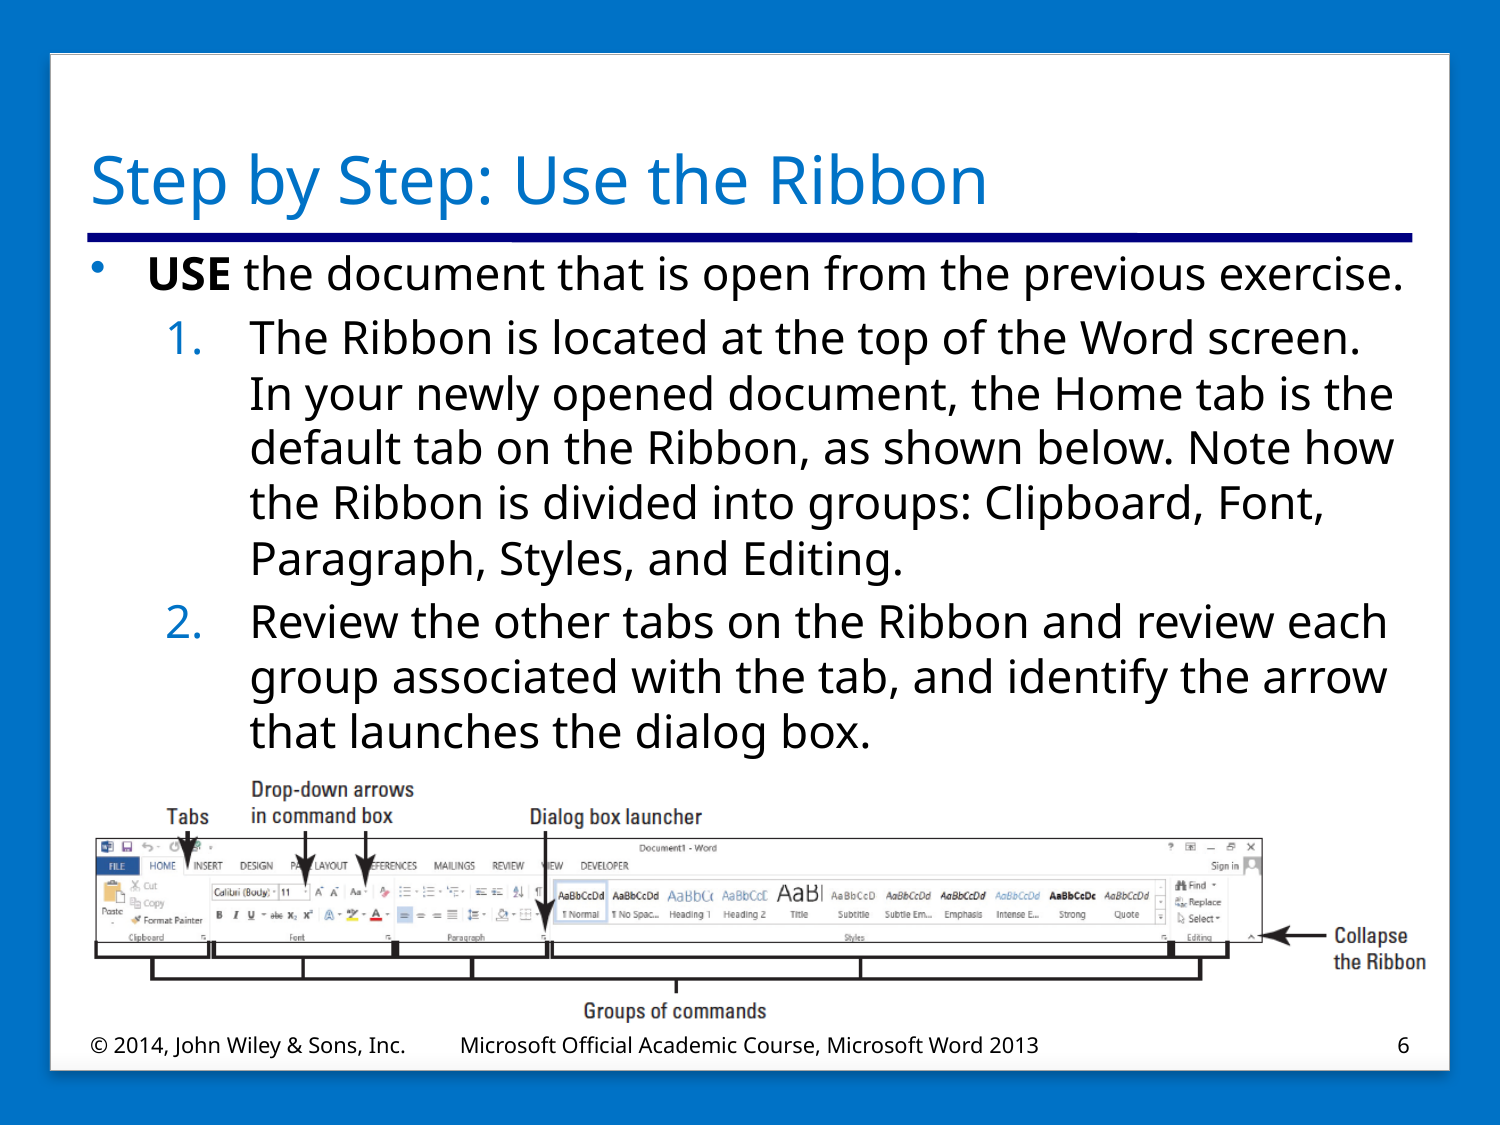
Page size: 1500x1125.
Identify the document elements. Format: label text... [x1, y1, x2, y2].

slide_number © 2014, John Wiley & Sons, Inc. [74, 1039, 426, 1103]
slide_number 6 [1074, 1039, 1426, 1103]
list USE the document that is open from the previous exercise. The Ribbon is located at the top of the Word screen. In your newly opened document, the Home tab is the default tab on the Ribbon, as shown below. Note how the Ribbon is divided into groups: Clipboard, Font, Paragraph, Styles, and Editing. Review the other tabs on the Ribbon and review each group associated with the tab, and identify the arrow that launches the dialog box. [75, 237, 1425, 773]
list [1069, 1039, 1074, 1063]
picture [65, 774, 1438, 1031]
title Step by Step: Use the Ribbon [74, 74, 1426, 226]
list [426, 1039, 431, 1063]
footer Microsoft Official Academic Course, Microsoft Word 2013 [431, 1039, 1069, 1103]
